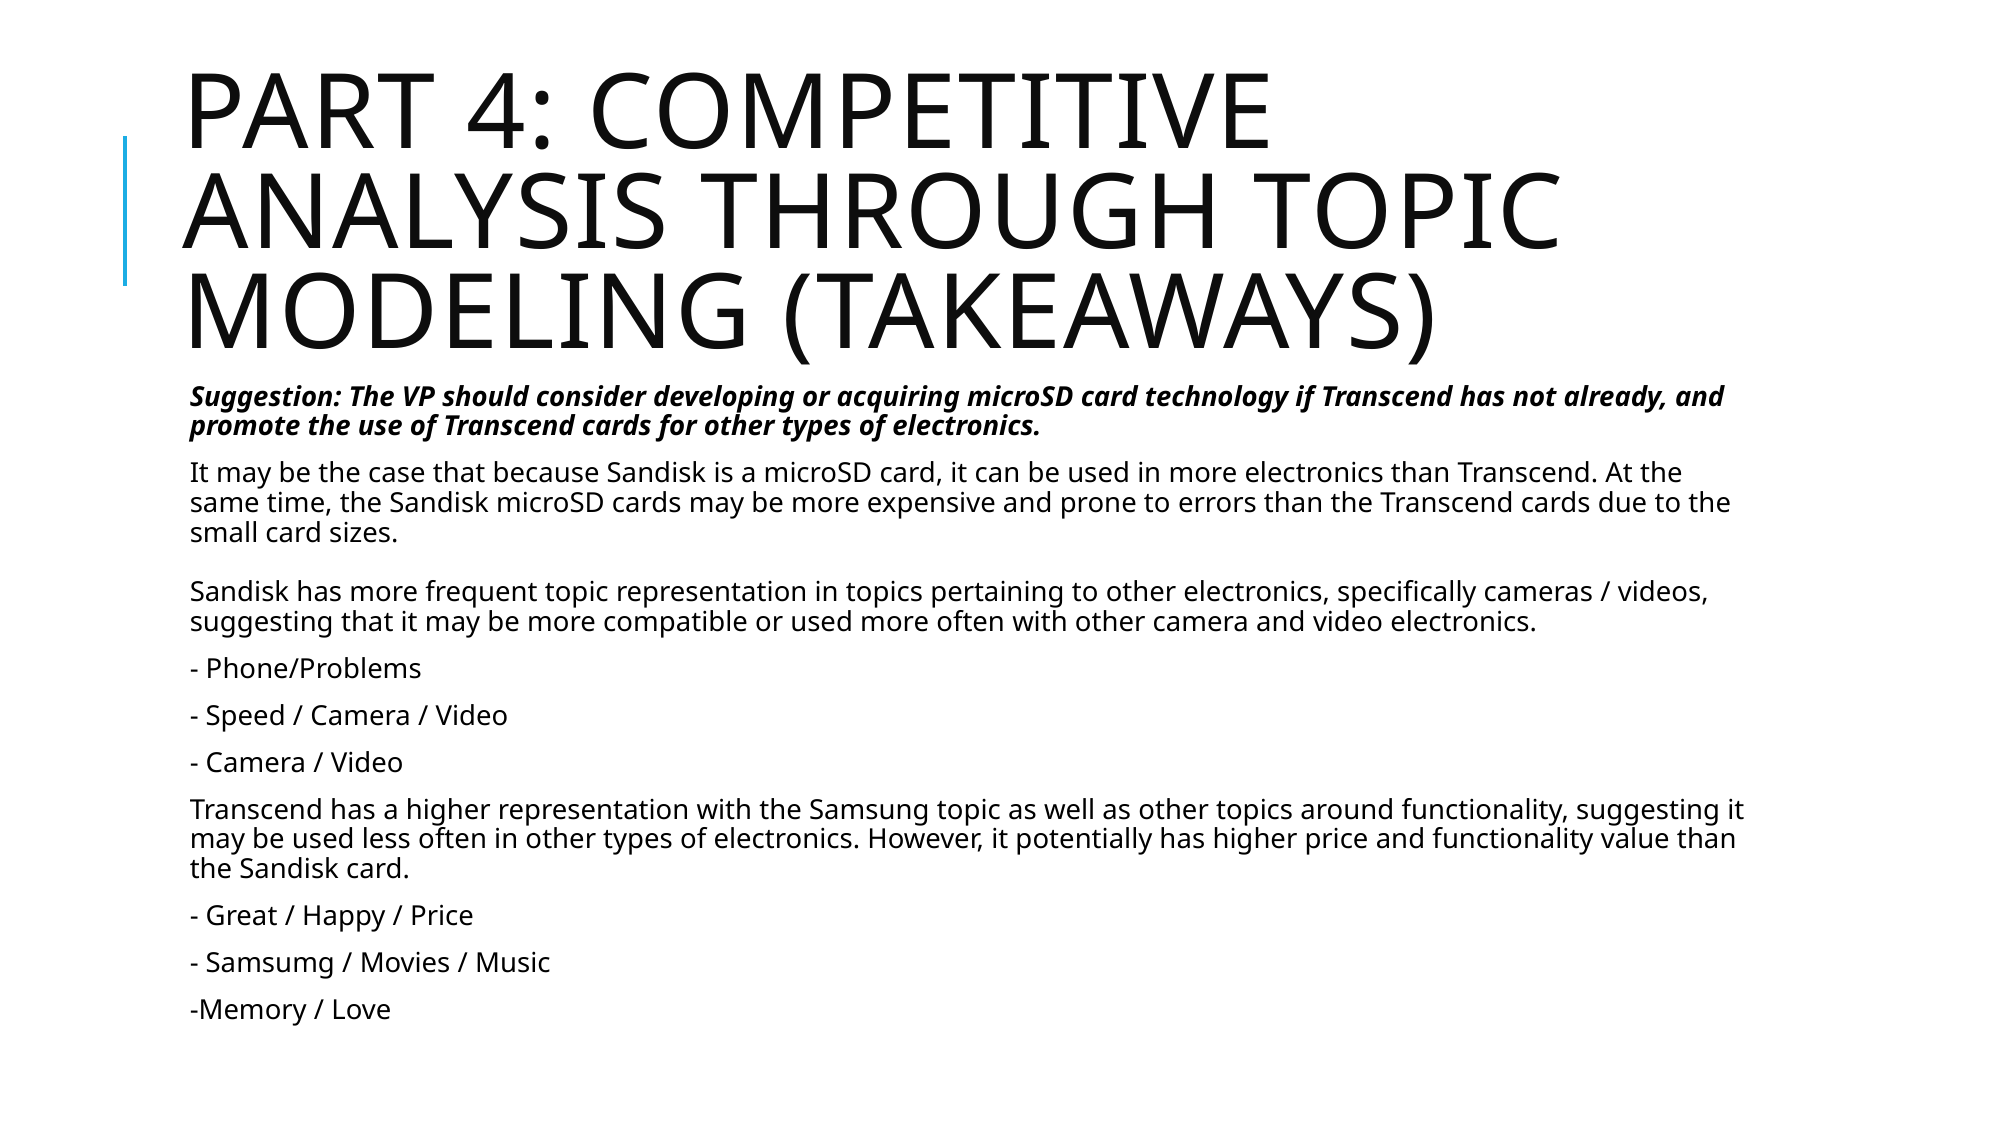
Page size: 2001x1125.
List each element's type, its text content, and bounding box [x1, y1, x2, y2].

title Part 4: Competitive Analysis Through Topic Modeling (Takeaways) [168, 96, 1763, 342]
list Suggestion: The VP should consider developing or acquiring microSD card technology if Transcend has not already, and promote the use of Transcend cards for other types of electronics. It may be the case that because Sandisk is a microSD card, it can be used in more electronics than Transcend. At the same time, the Sandisk microSD cards may be more expensive and prone to errors than the Transcend cards due to the small card sizes. Sandisk has more frequent topic representation in topics pertaining to other electronics, specifically cameras / videos, suggesting that it may be more compatible or used more often with other camera and video electronics. - Phone/Problems - Speed / Camera / Video - Camera / Video Transcend has a higher representation with the Samsung topic as well as other topics around functionality, suggesting it may be used less often in other types of electronics. However, it potentially has higher price and functionality value than the Sandisk card. - Great / Happy / Price - Samsumg / Movies / Music -Memory / Love [168, 375, 1763, 1035]
